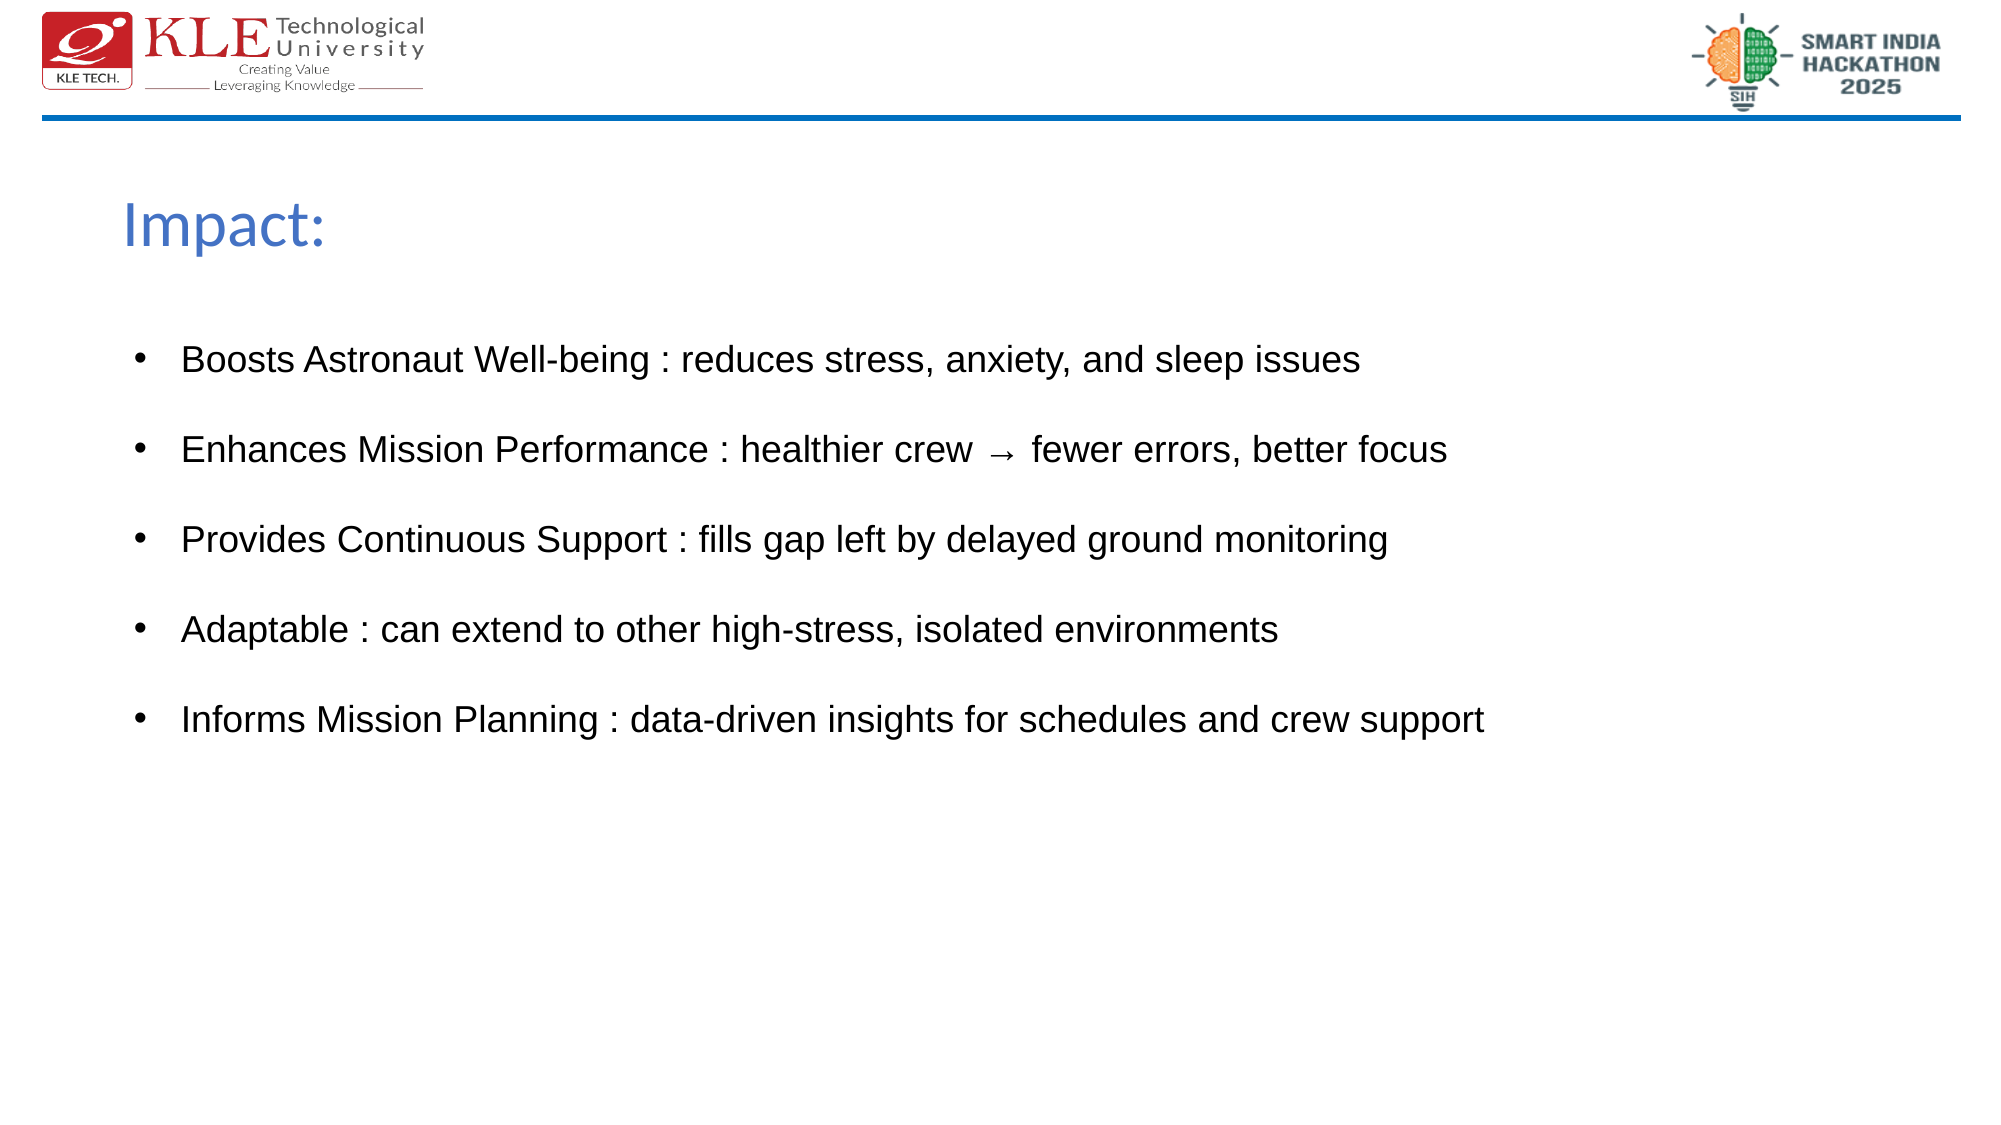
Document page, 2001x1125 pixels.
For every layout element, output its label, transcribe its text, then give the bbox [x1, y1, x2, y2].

picture [1689, 7, 1944, 117]
text_box Boosts Astronaut Well-being : reduces stress, anxiety, and sleep issues Enhances Mission Performance : healthier crew → fewer errors, better focus Provides Continuous Support : fills gap left by delayed ground monitoring Adaptable : can extend to other high-stress, isolated environments Informs Mission Planning : data-driven insights for schedules and crew support [119, 327, 1500, 793]
picture [42, 7, 428, 93]
text_box Impact: [107, 171, 343, 267]
